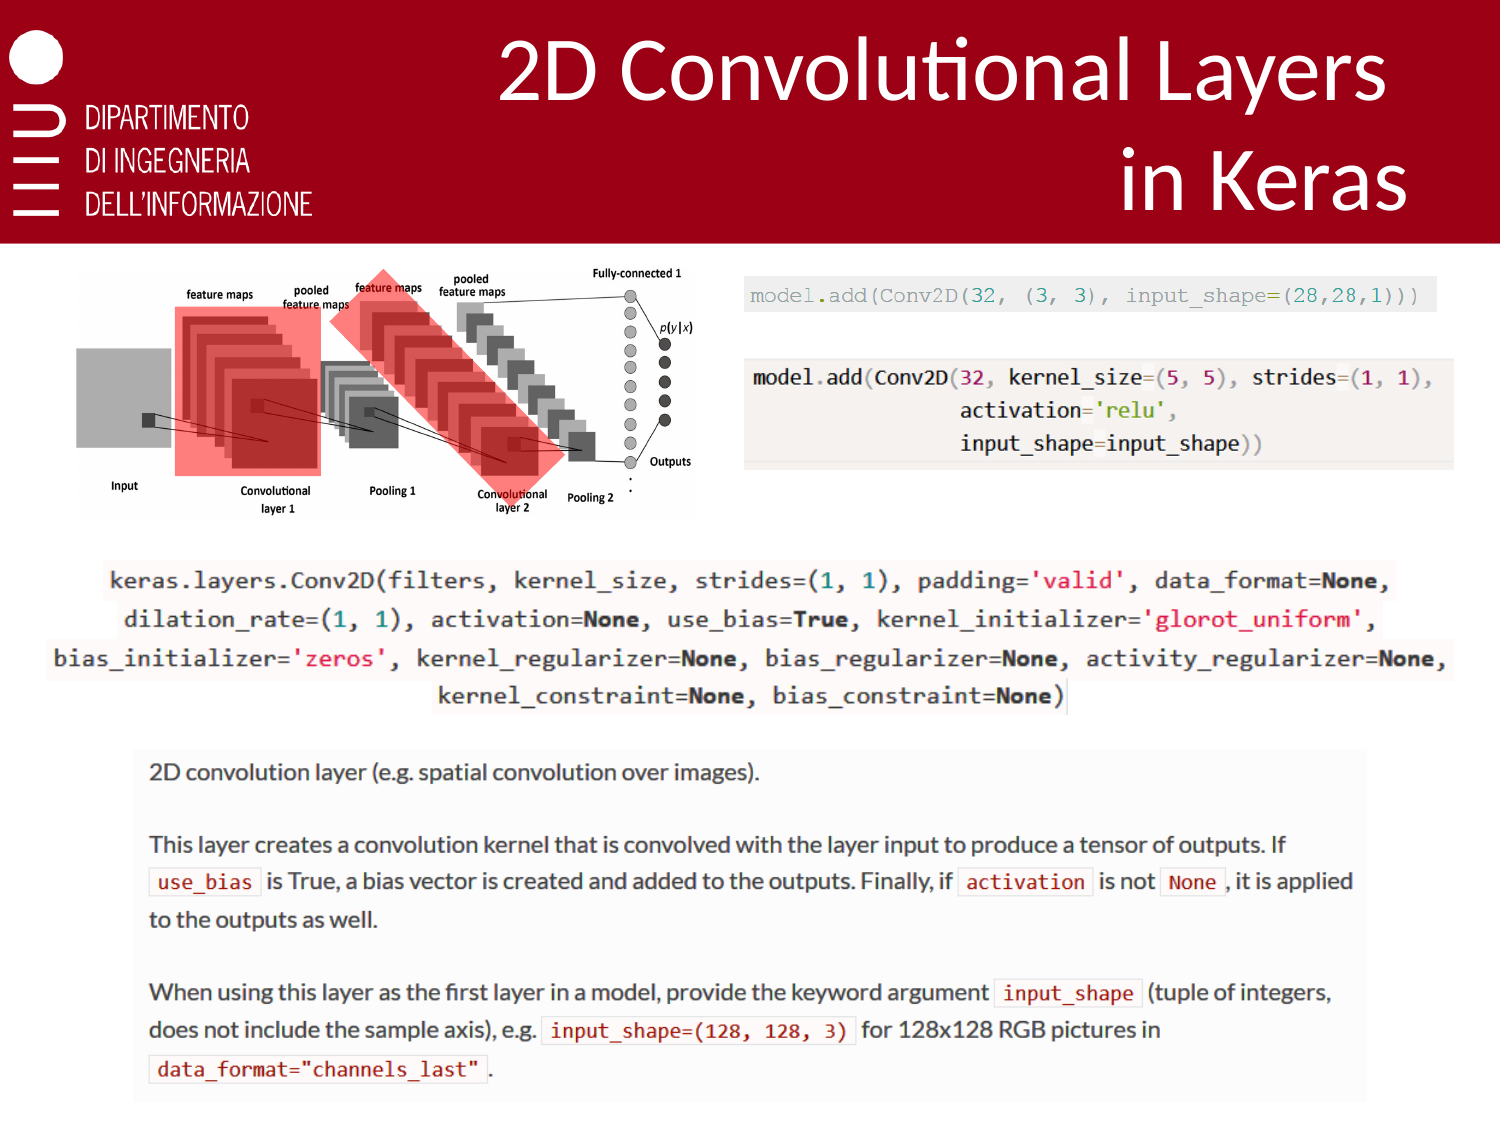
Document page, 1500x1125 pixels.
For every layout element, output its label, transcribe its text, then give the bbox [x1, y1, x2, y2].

picture [744, 358, 1454, 470]
picture [74, 267, 695, 518]
picture [744, 275, 1438, 312]
picture [9, 30, 75, 216]
picture [133, 749, 1367, 1102]
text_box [46, 559, 1454, 716]
title 2D Convolutional Layers in Keras [75, 0, 1425, 238]
